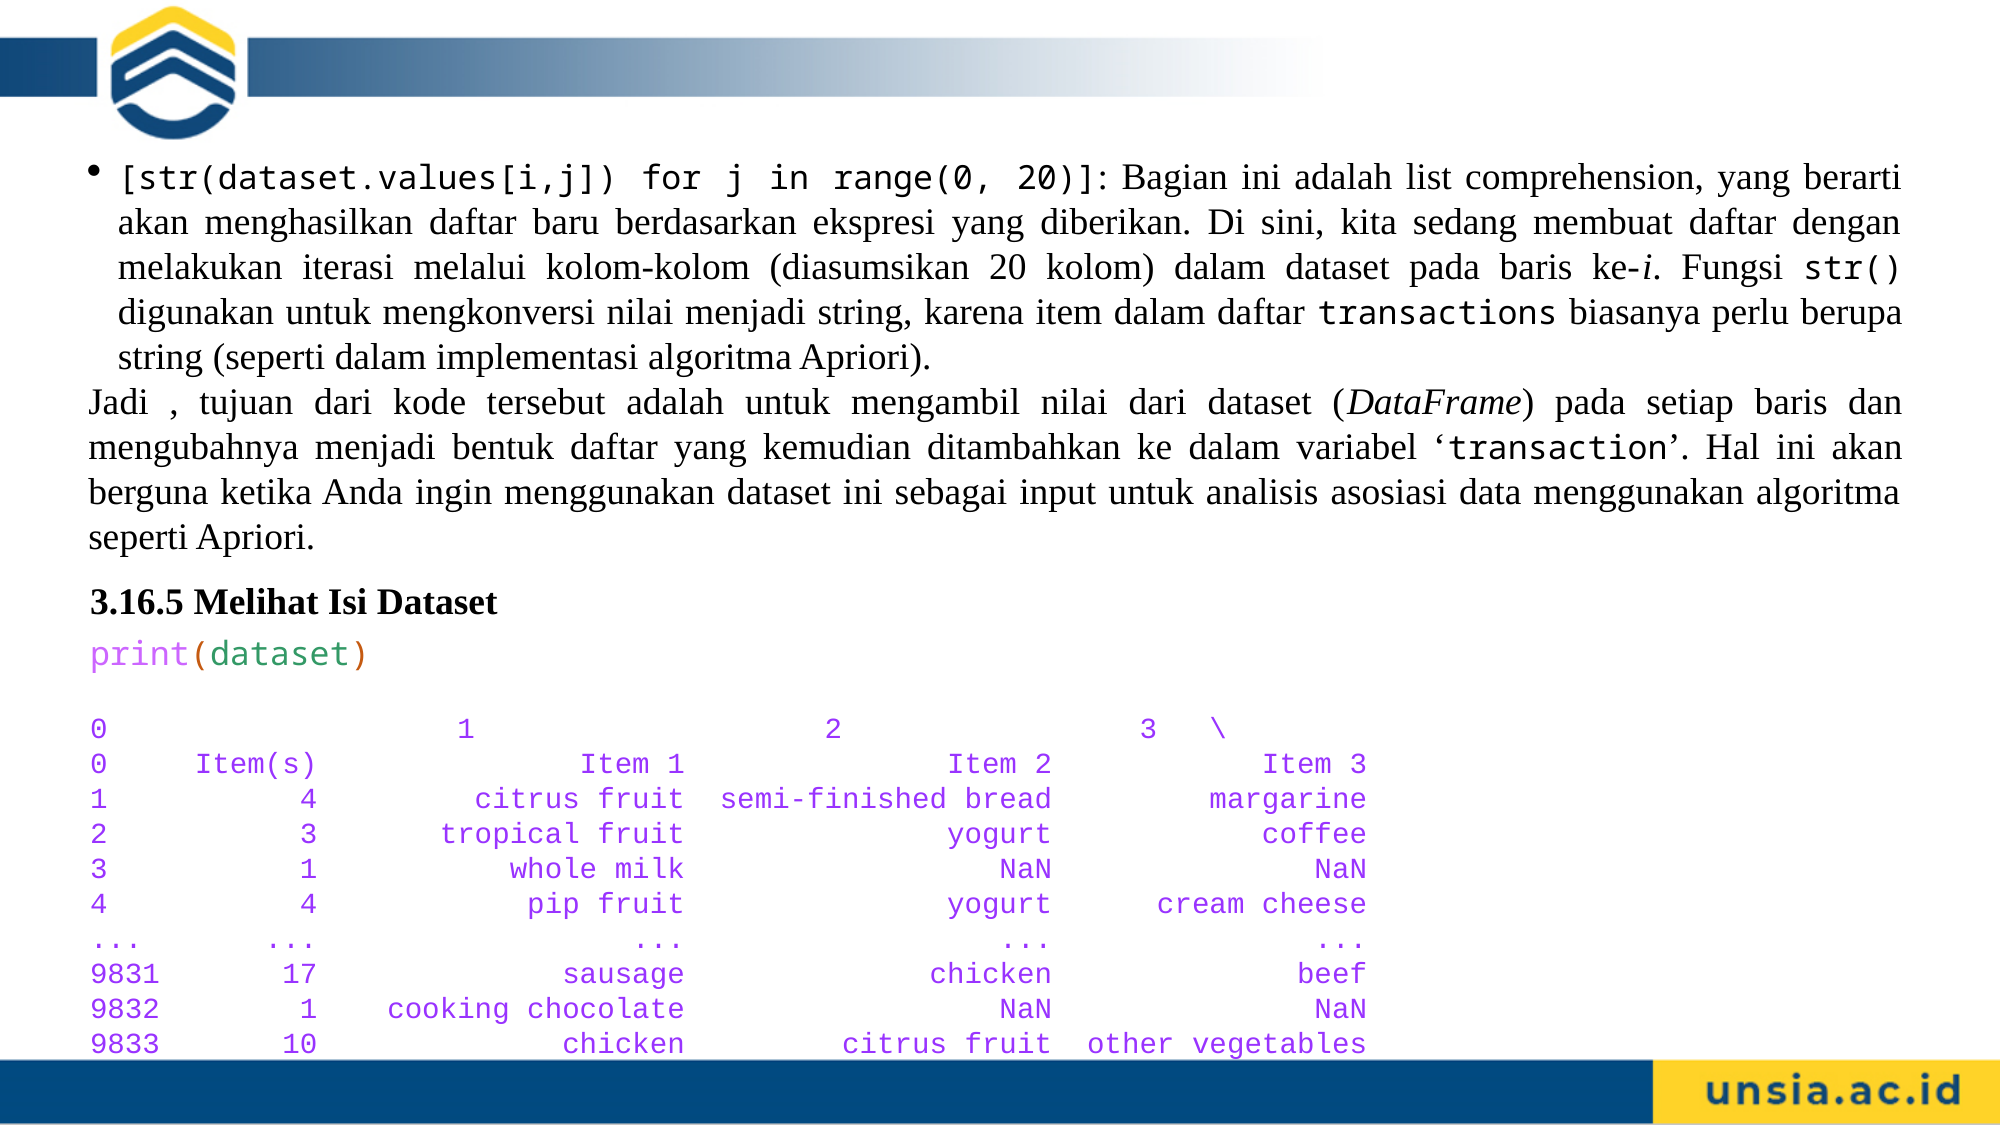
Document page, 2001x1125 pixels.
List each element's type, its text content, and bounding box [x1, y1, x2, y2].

text_box 0 1 2 3 \ 0 Item(s) Item 1 Item 2 Item 3 1 4 citrus fruit semi-finished bread margarine 2 3 tropical fruit yogurt coffee 3 1 whole milk NaN NaN 4 4 pip fruit yogurt cream cheese ... ... ... ... ... 9831 17 sausage chicken beef 9832 1 cooking chocolate NaN NaN 9833 10 chicken citrus fruit other vegetables [25, 702, 1912, 1058]
picture [0, 1058, 2000, 1125]
text_box print(dataset) [25, 634, 1026, 680]
picture [0, 0, 2000, 145]
text_box 3.16.5 Melihat Isi Dataset [25, 547, 1026, 630]
text_box [str(dataset.values[i,j]) for j in range(0, 20)]: Bagian ini adalah list comprehension, yang berarti akan menghasilkan daftar baru berdasarkan ekspresi yang diberikan. Di sini, kita sedang membuat daftar dengan melakukan iterasi melalui kolom-kolom (diasumsikan 20 kolom) dalam dataset pada baris ke-i. Fungsi str() digunakan untuk mengkonversi nilai menjadi string, karena item dalam daftar transactions biasanya perlu berupa string (seperti dalam implementasi algoritma Apriori). Jadi , tujuan dari kode tersebut adalah untuk mengambil nilai dari dataset (DataFrame) pada setiap baris dan mengubahnya menjadi bentuk daftar yang kemudian ditambahkan ke dalam variabel ‘transaction’. Hal ini akan berguna ketika Anda ingin menggunakan dataset ini sebagai input untuk analisis asosiasi data menggunakan algoritma seperti Apriori. [0, 145, 1918, 565]
